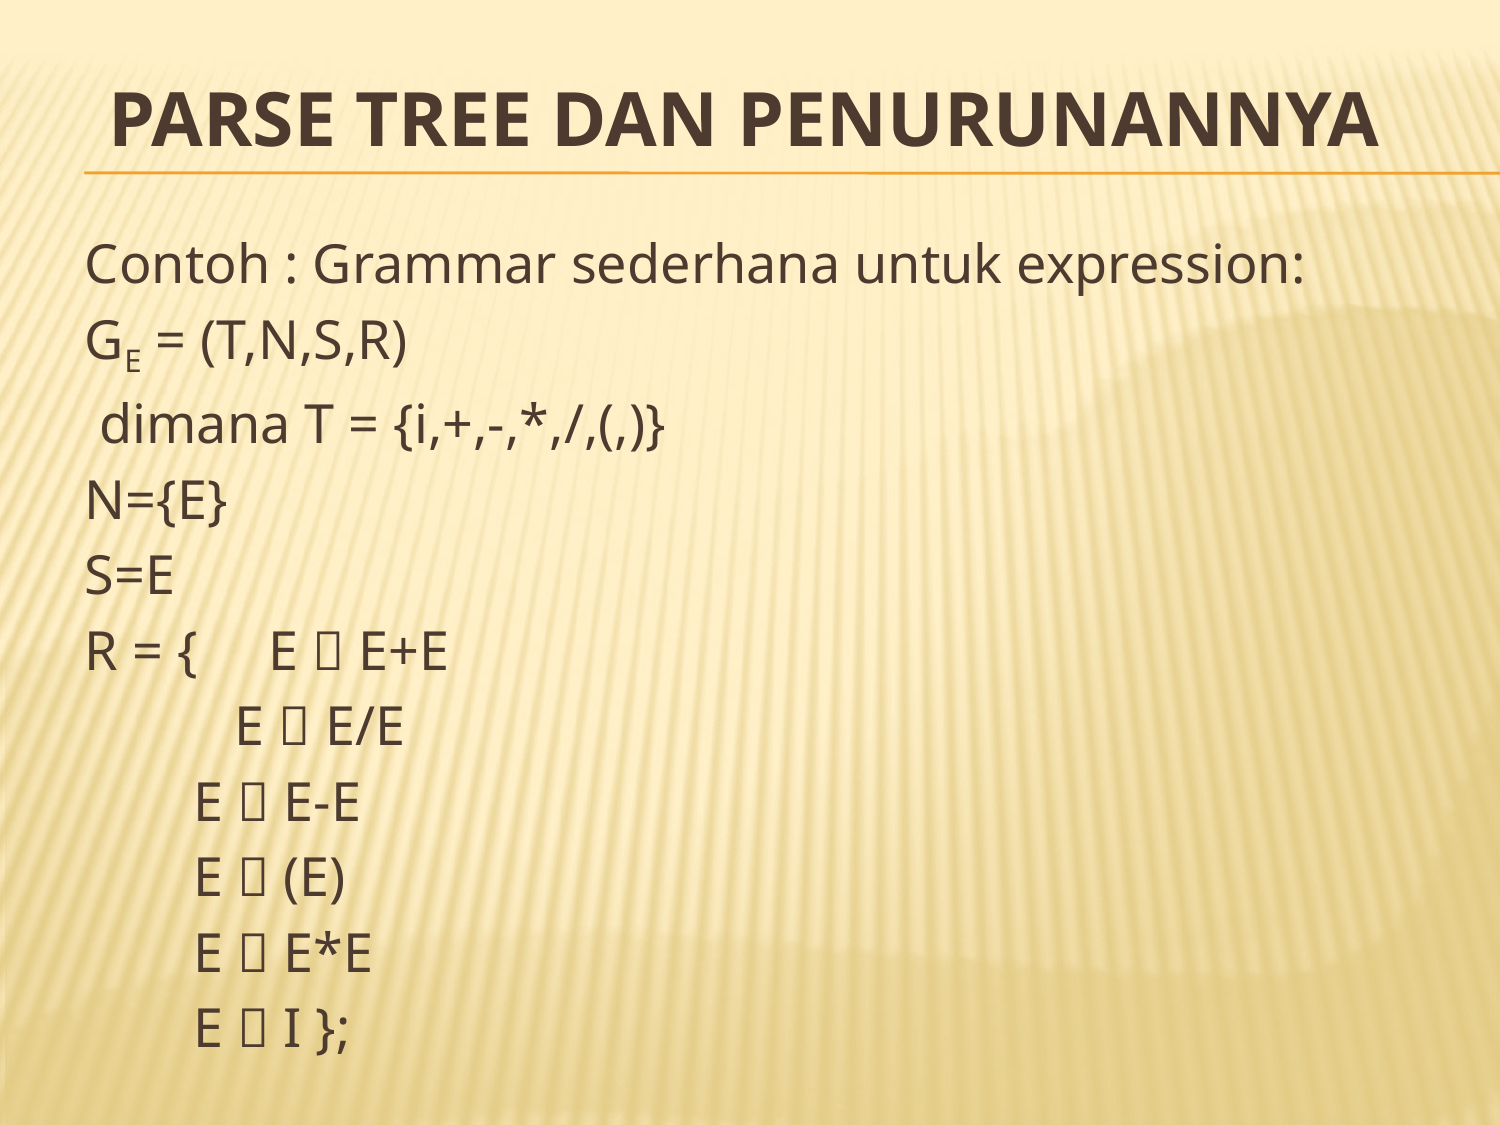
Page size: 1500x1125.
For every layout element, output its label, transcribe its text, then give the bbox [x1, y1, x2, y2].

list Contoh : Grammar sederhana untuk expression: GE = (T,N,S,R) dimana T = {i,+,-,*,/,(,)} N={E} S=E R = { E  E+E E  E/E E  E-E E  (E) E  E*E E  I }; [70, 222, 1425, 1067]
title PARSE TREE DAN PENURUNANNYA [93, 45, 1425, 188]
